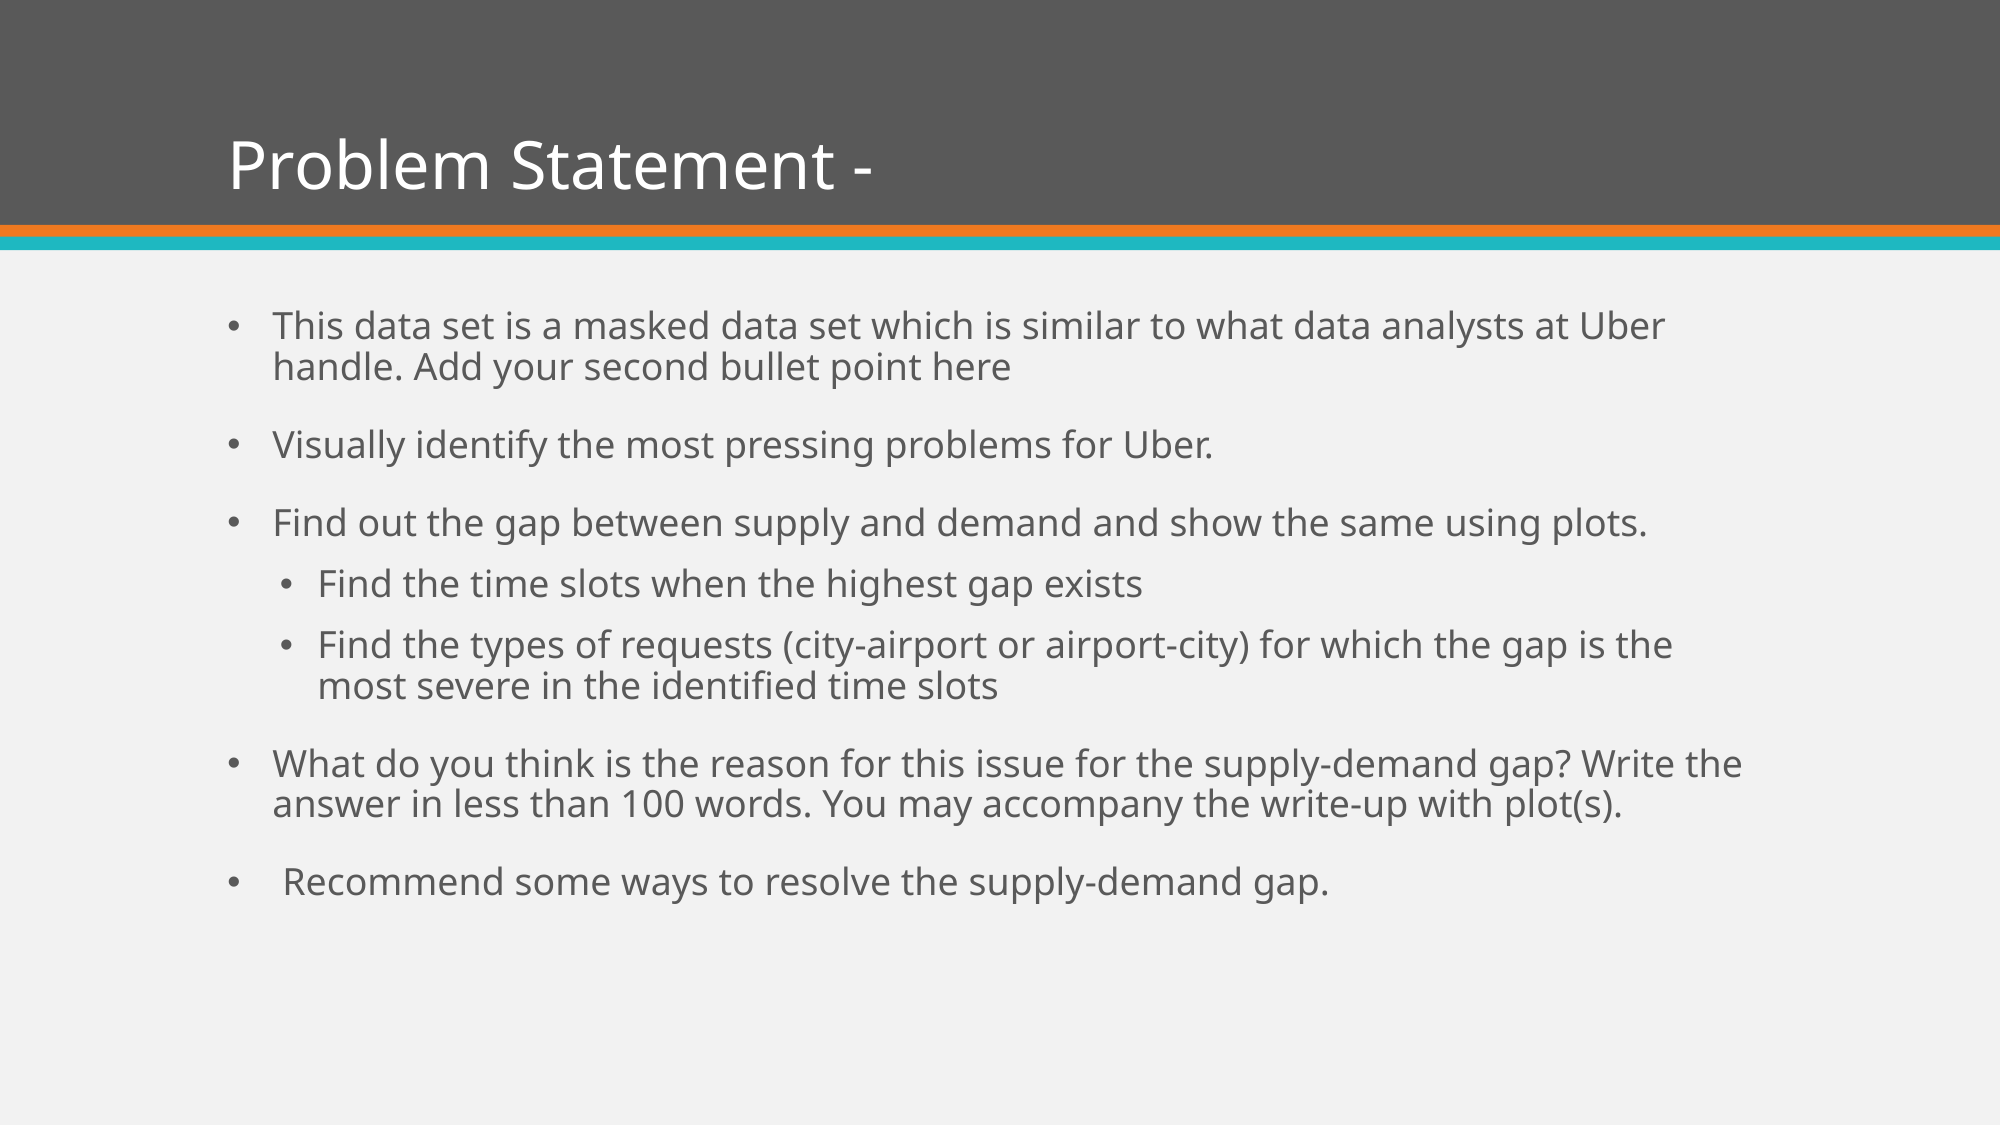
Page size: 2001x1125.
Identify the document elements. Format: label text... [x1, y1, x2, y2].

list This data set is a masked data set which is similar to what data analysts at Uber handle. Add your second bullet point here Visually identify the most pressing problems for Uber. Find out the gap between supply and demand and show the same using plots. Find the time slots when the highest gap exists Find the types of requests (city-airport or airport-city) for which the gap is the most severe in the identified time slots What do you think is the reason for this issue for the supply-demand gap? Write the answer in less than 100 words. You may accompany the write-up with plot(s). Recommend some ways to resolve the supply-demand gap. [212, 299, 1788, 1013]
title Problem Statement - [212, 41, 1788, 212]
